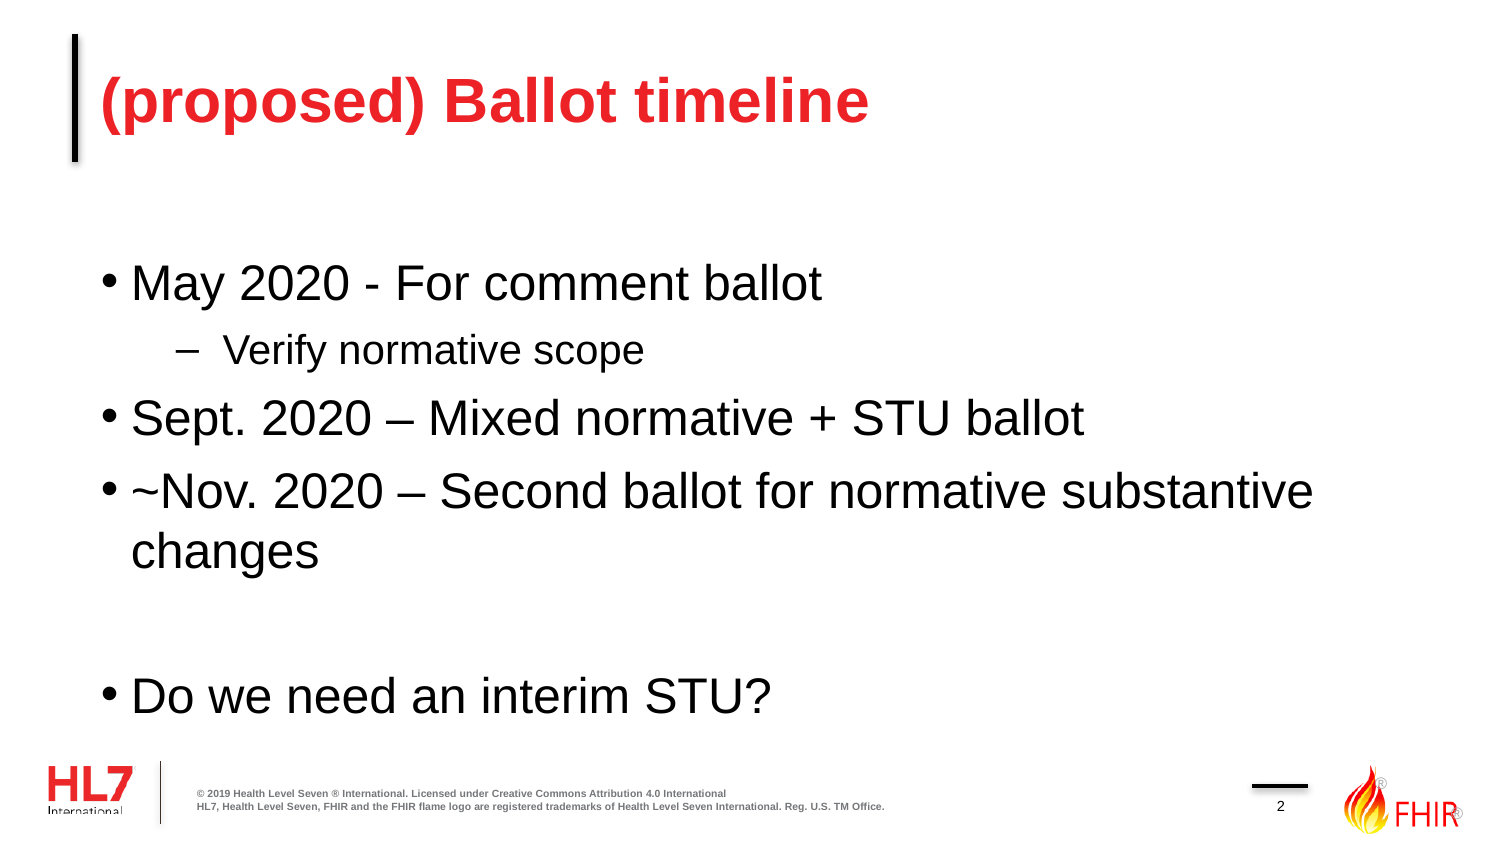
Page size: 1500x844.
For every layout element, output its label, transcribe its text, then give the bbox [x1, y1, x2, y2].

slide_number 2 [1258, 786, 1304, 814]
footer © 2019 Health Level Seven ® International. Licensed under Creative Commons Attribution 4.0 International HL7, Health Level Seven, FHIR and the FHIR flame logo are registered trademarks of Health Level Seven International. Reg. U.S. TM Office. [196, 786, 941, 813]
list May 2020 - For comment ballot Verify normative scope Sept. 2020 – Mixed normative + STU ballot ~Nov. 2020 – Second ballot for normative substantive changes Do we need an interim STU? [100, 250, 1451, 731]
title (proposed) Ballot timeline [100, 33, 1451, 163]
picture [1339, 760, 1463, 837]
